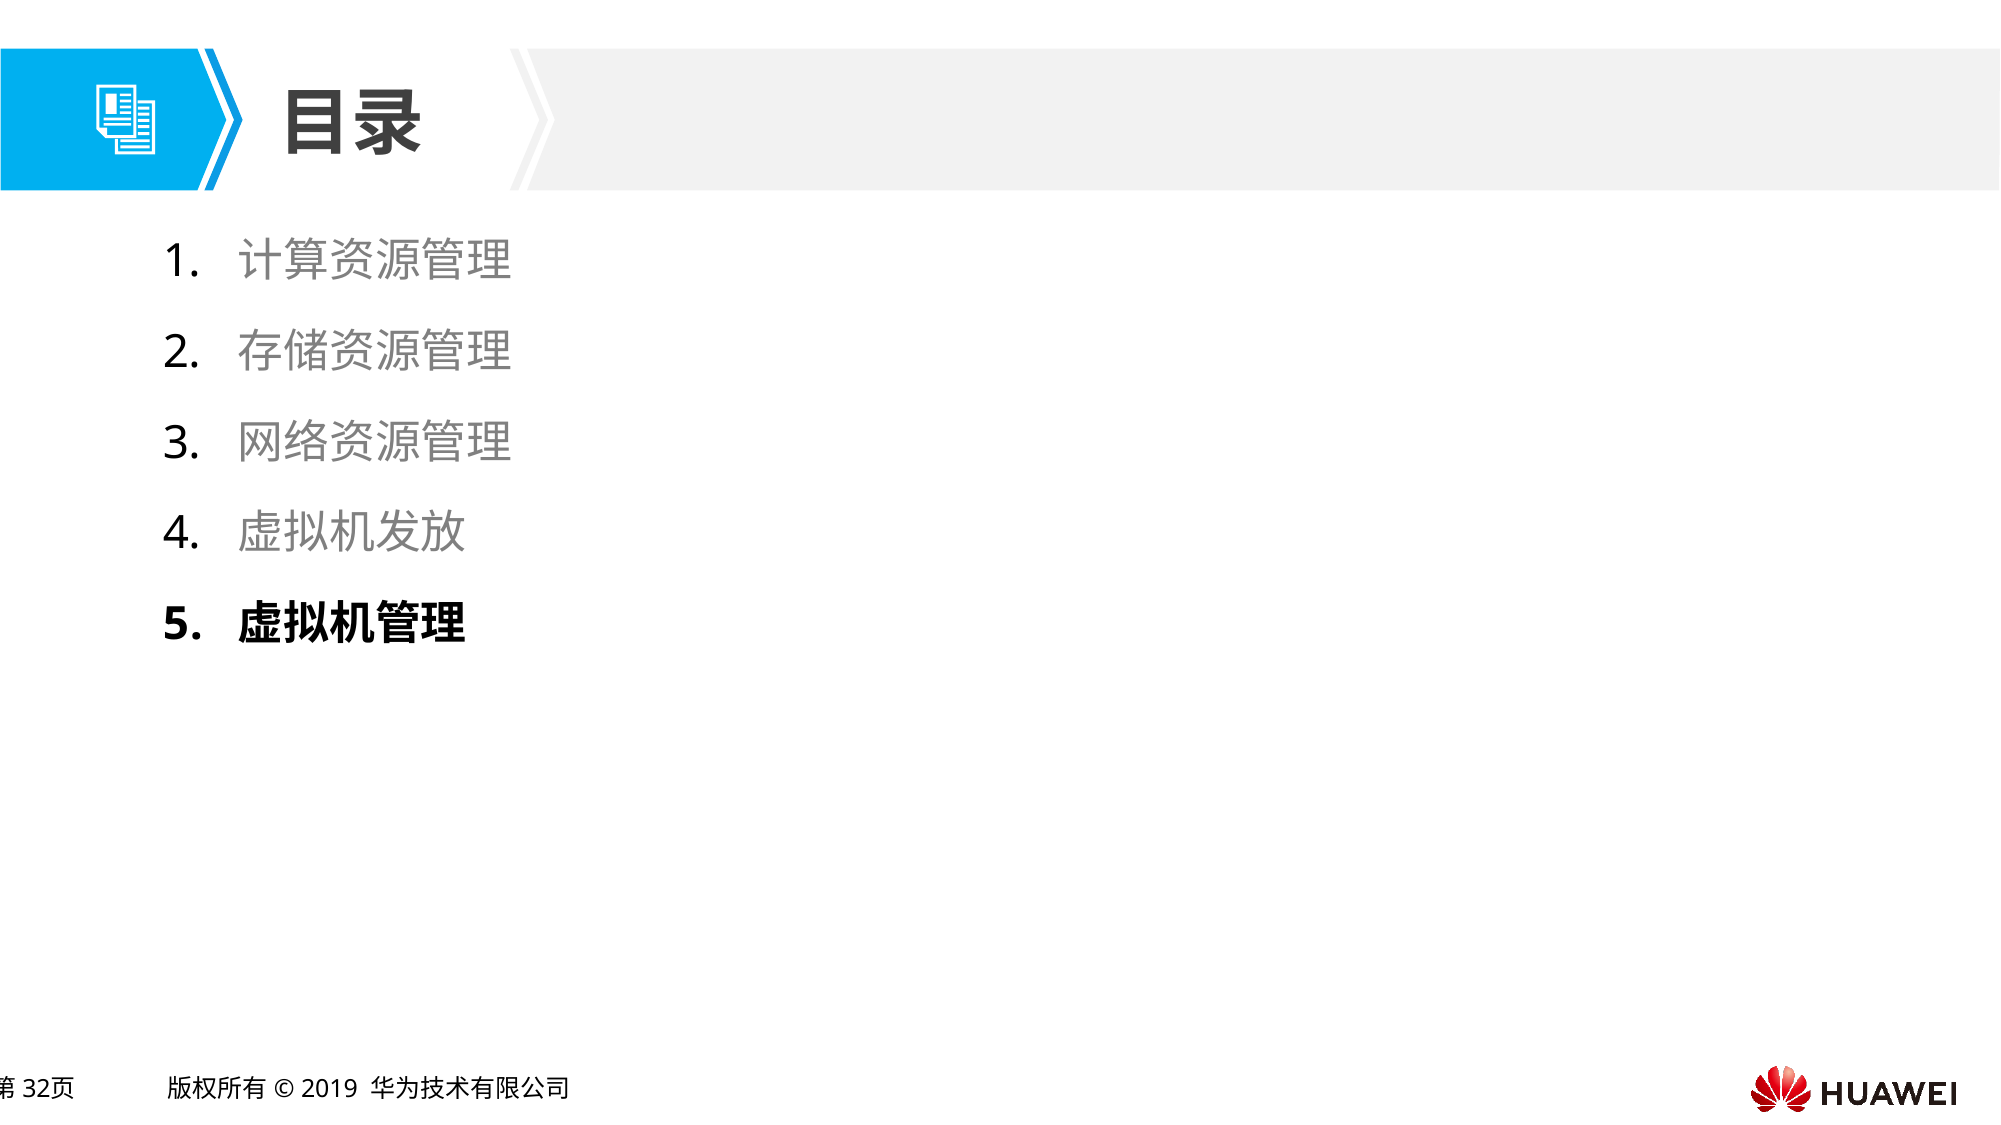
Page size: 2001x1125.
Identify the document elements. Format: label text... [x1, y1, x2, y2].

picture [1751, 1066, 1956, 1112]
list 计算资源管理 存储资源管理 网络资源管理 虚拟机发放 虚拟机管理 [149, 202, 1882, 971]
